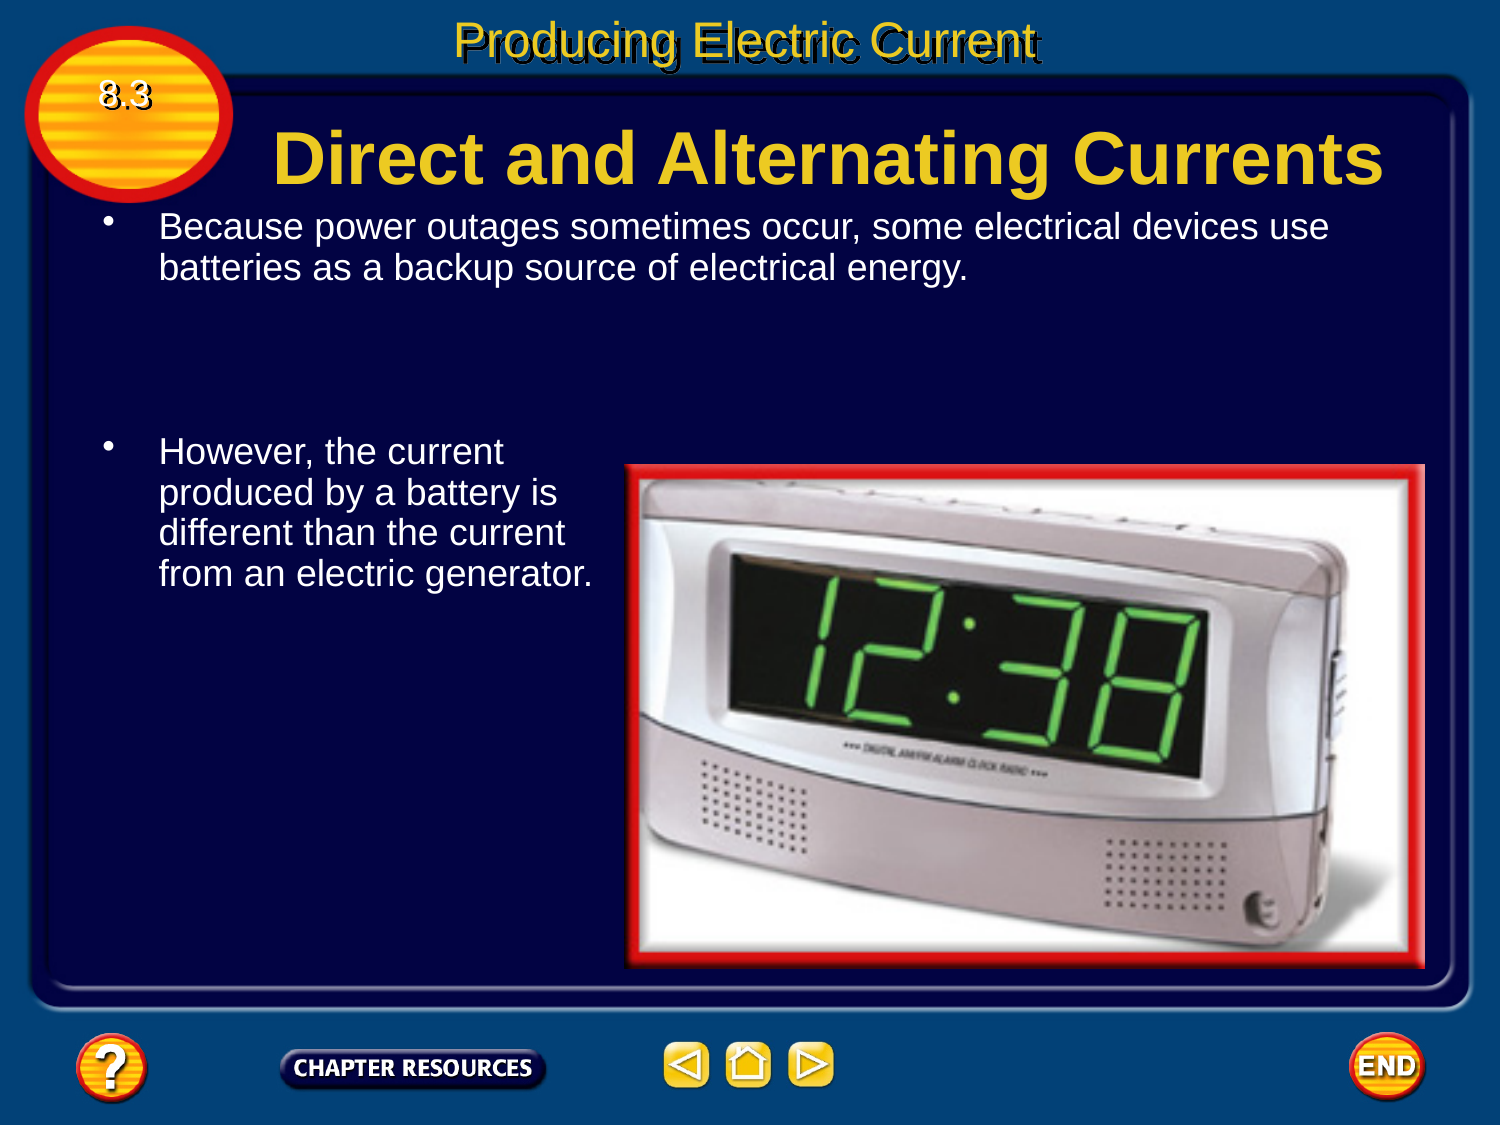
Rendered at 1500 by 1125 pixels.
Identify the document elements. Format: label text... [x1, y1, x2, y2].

picture [0, 0, 1500, 1125]
text_box Producing Electric Current [438, 0, 1052, 75]
text_box Because power outages sometimes occur, some electrical devices use batteries as a backup source of electrical energy. [87, 199, 1375, 296]
text_box Direct and Alternating Currents [257, 112, 1438, 209]
text_box However, the current produced by a battery is different than the current from an electric generator. [87, 424, 638, 602]
text_box 8.3 [82, 61, 165, 121]
